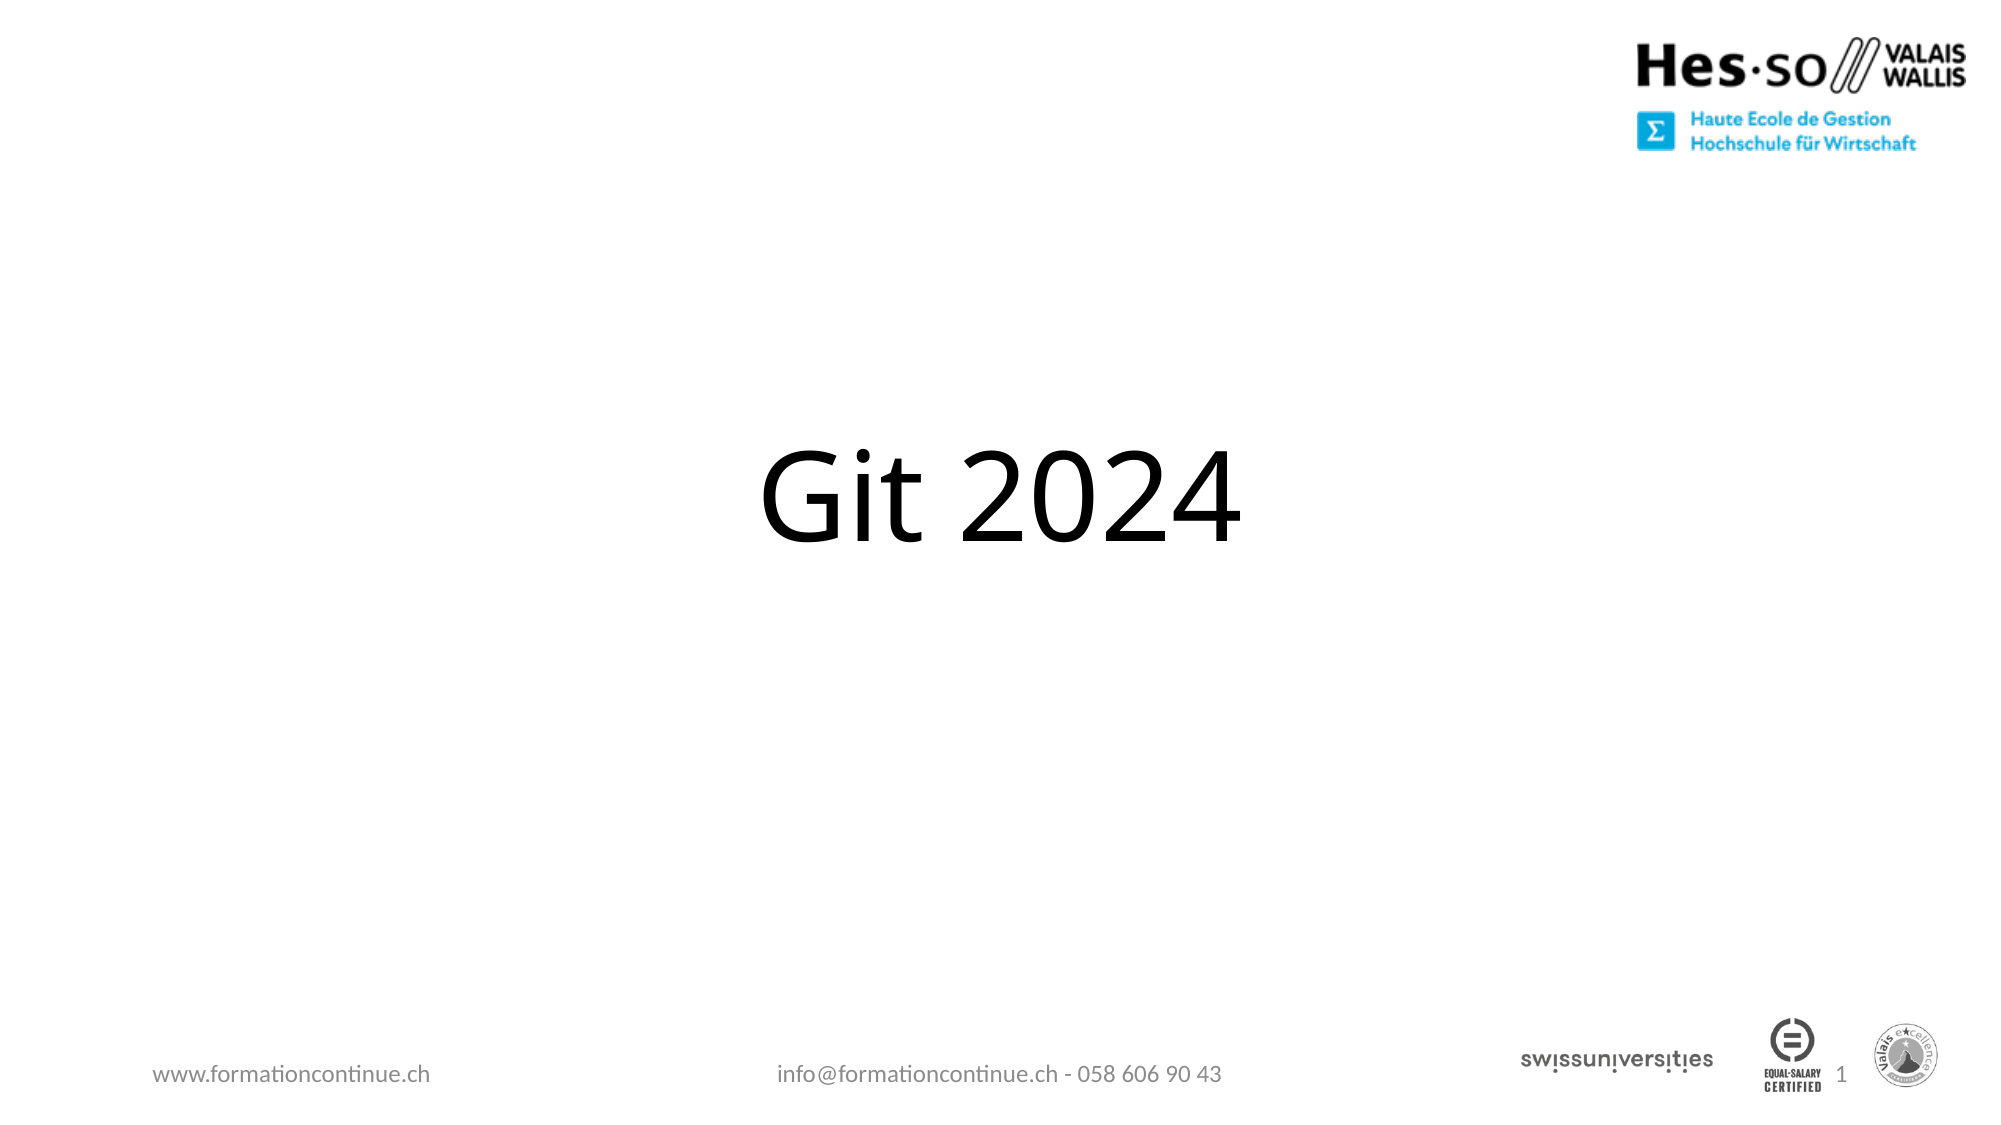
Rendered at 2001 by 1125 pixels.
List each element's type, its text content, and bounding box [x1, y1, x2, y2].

picture [1521, 1018, 1939, 1093]
picture [1637, 37, 1966, 151]
slide_number 1 [1412, 1042, 1863, 1103]
slide_number www.formationcontinue.ch [137, 1042, 588, 1103]
footer info@formationcontinue.ch - 058 606 90 43 [662, 1042, 1338, 1103]
title Git 2024 [249, 184, 1750, 576]
